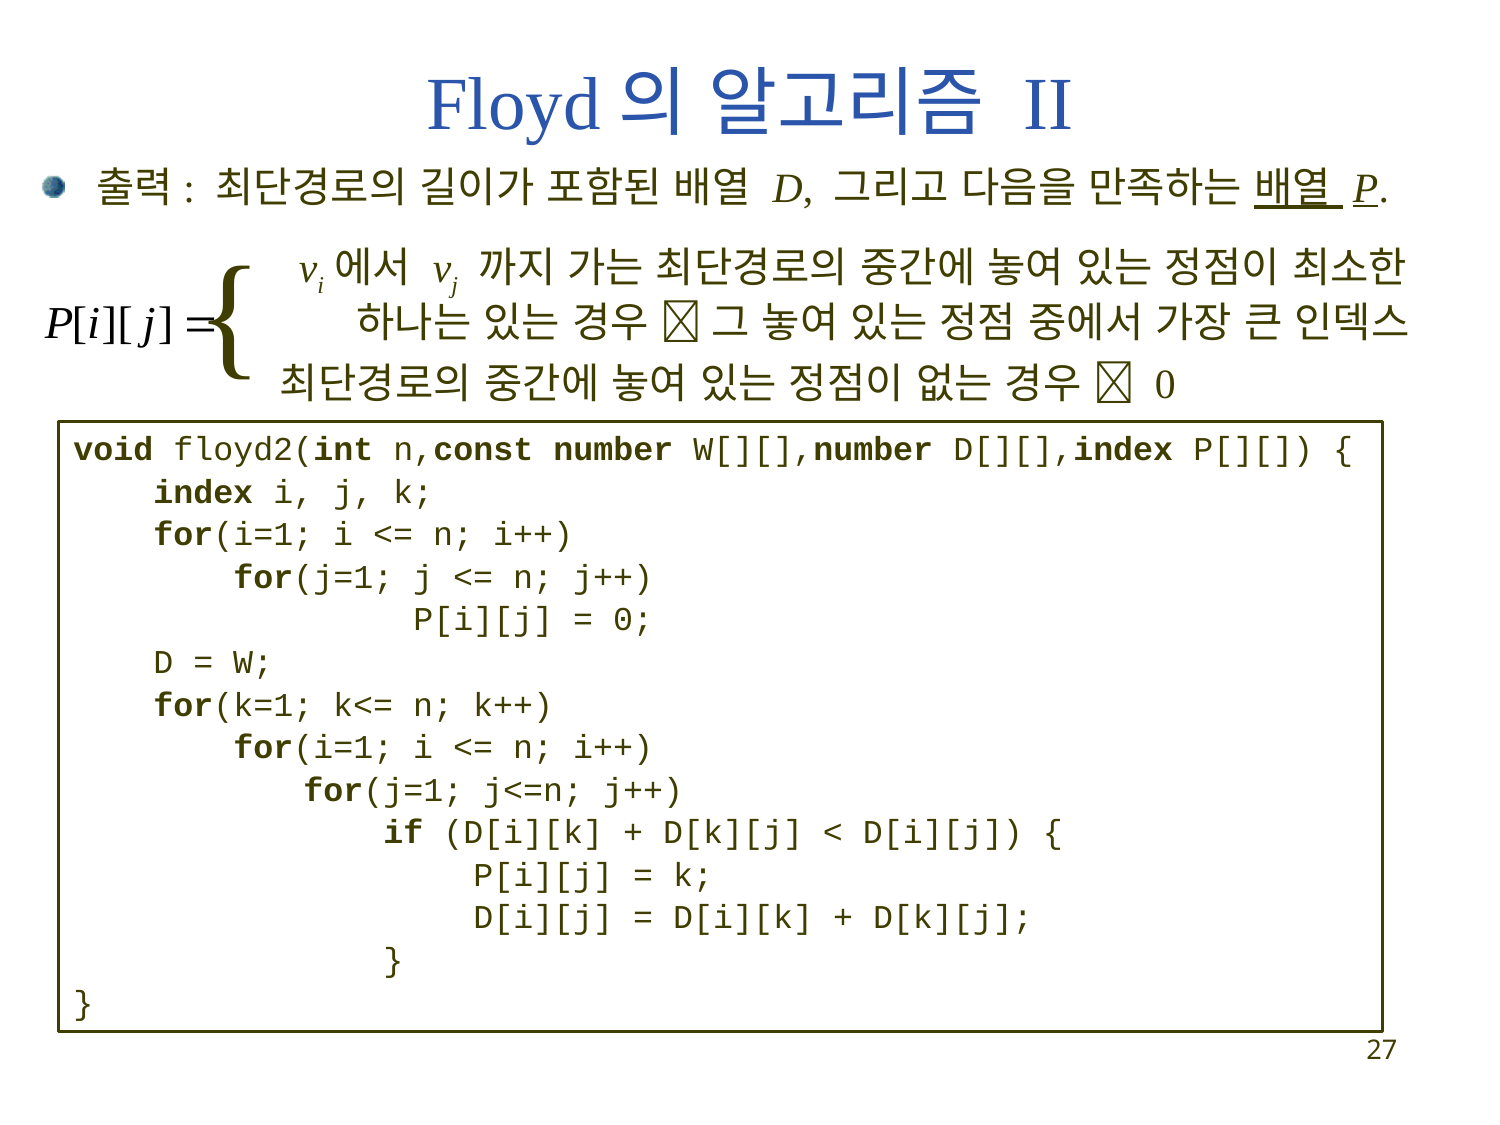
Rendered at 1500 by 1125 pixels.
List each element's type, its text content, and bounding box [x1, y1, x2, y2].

text_box vi에서 vj 까지 가는 최단경로의 중간에 놓여 있는 정점이 최소한 하나는 있는 경우  그 놓여 있는 정점 중에서 가장 큰 인덱스 [284, 234, 1425, 354]
text_box 최단경로의 중간에 놓여 있는 정점이 없는 경우  0 [265, 355, 1191, 416]
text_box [35, 296, 224, 358]
list 출력: 최단경로의 길이가 포함된 배열 D, 그리고 다음을 만족하는 배열 P. [24, 153, 1475, 235]
slide_number 27 [1099, 1024, 1413, 1101]
text_box void floyd2(int n,const number W[][],number D[][],index P[][]) { index i, j, k; for(i=1; i <= n; i++) for(j=1; j <= n; j++) P[i][j] = 0; D = W; for(k=1; k<= n; k++) for(i=1; i <= n; i++) for(j=1; j<=n; j++) if (D[i][k] + D[k][j] < D[i][j]) { P[i][j] = k; D[i][j] = D[i][k] + D[k][j]; } } [58, 421, 1383, 1032]
title Floyd의 알고리즘 II [112, 24, 1388, 175]
picture [39, 173, 65, 198]
text_box { [182, 235, 278, 399]
